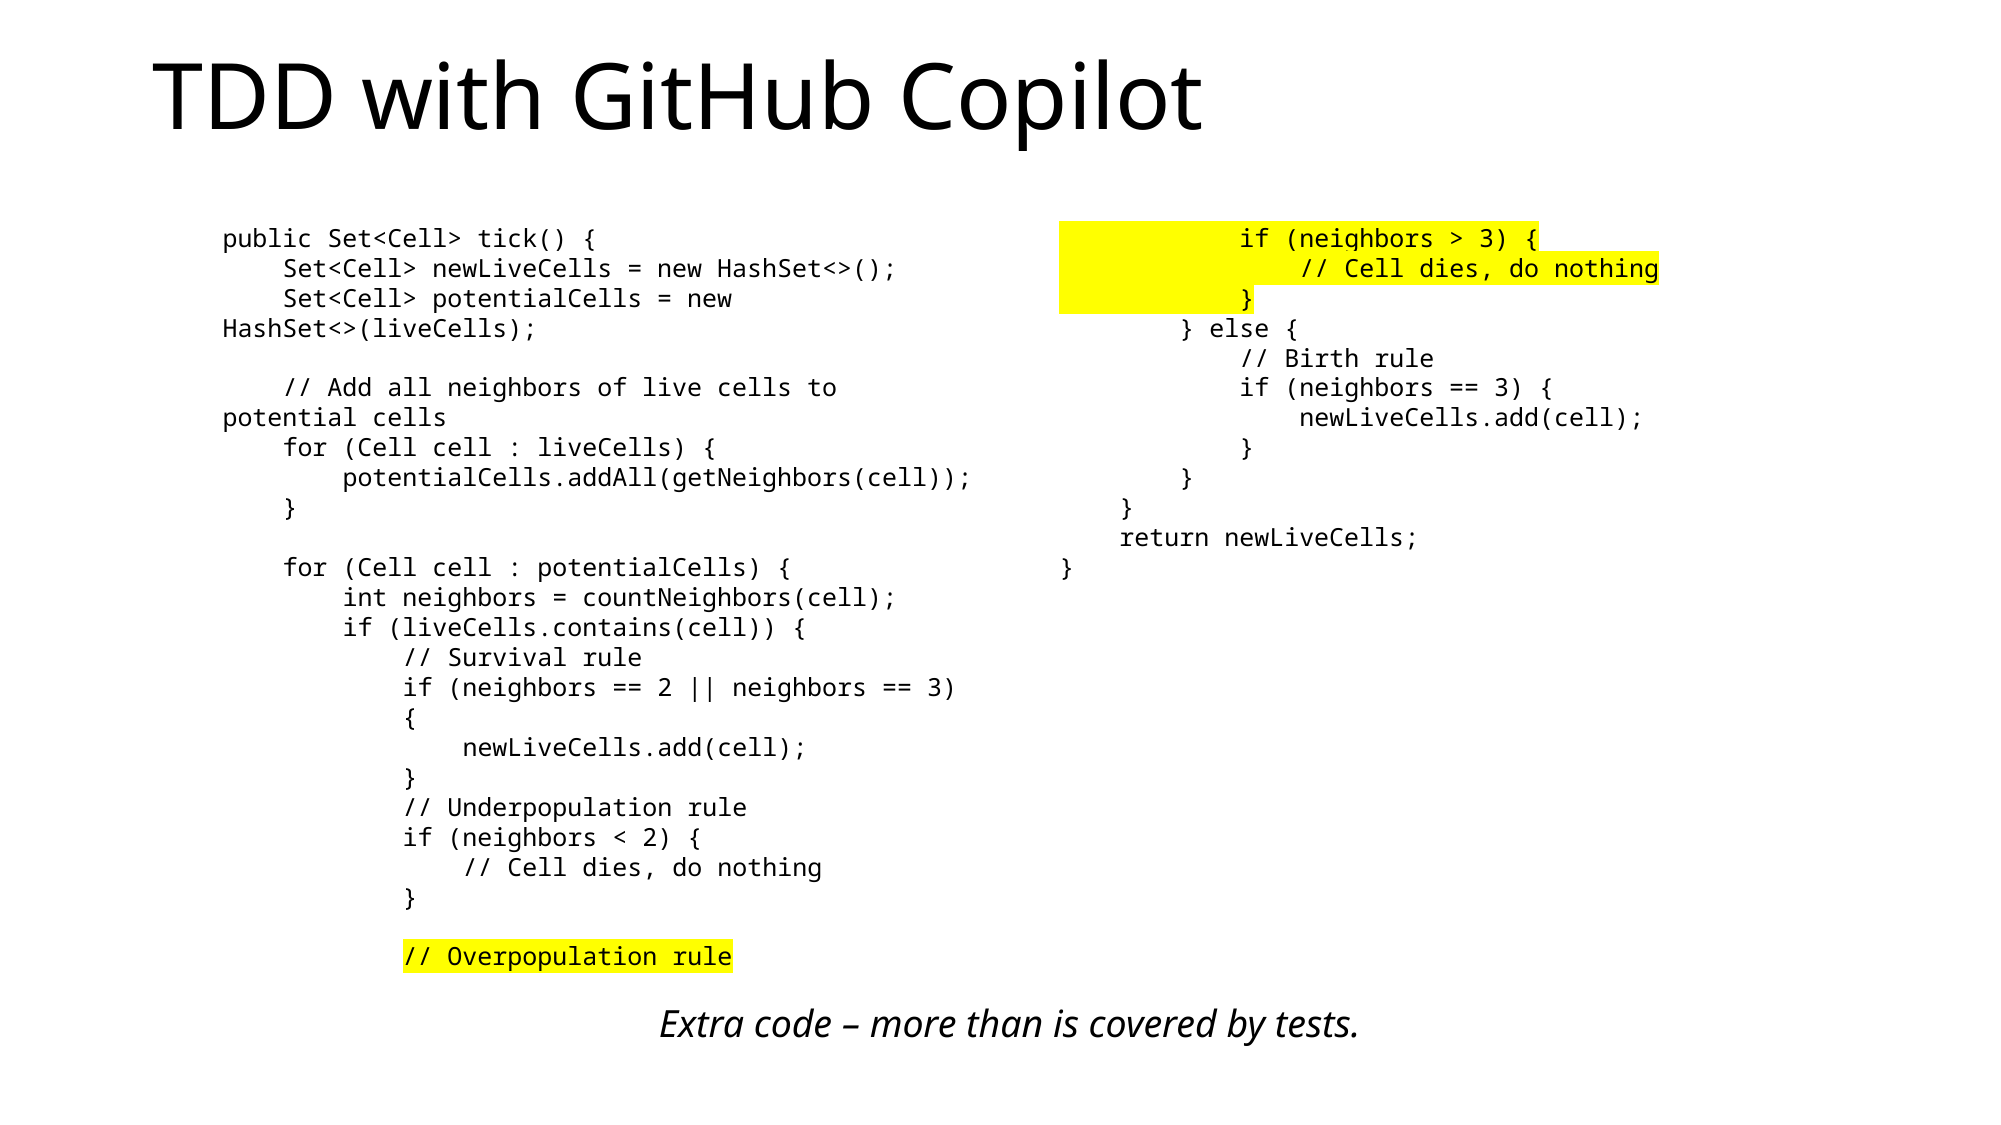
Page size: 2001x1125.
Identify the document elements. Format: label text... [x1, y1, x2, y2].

text_box Extra code – more than is covered by tests. [644, 992, 1431, 1053]
text_box public Set<Cell> tick() { Set<Cell> newLiveCells = new HashSet<>(); Set<Cell> potentialCells = new HashSet<>(liveCells); // Add all neighbors of live cells to potential cells for (Cell cell : liveCells) { potentialCells.addAll(getNeighbors(cell)); } for (Cell cell : potentialCells) { int neighbors = countNeighbors(cell); if (liveCells.contains(cell)) { // Survival rule if (neighbors == 2 || neighbors == 3) { newLiveCells.add(cell); } // Underpopulation rule if (neighbors < 2) { // Cell dies, do nothing } // Overpopulation rule if (neighbors > 3) { // Cell dies, do nothing } } else { // Birth rule if (neighbors == 3) { newLiveCells.add(cell); } } } return newLiveCells; } [207, 214, 1837, 1004]
title TDD with GitHub Copilot [137, 31, 1863, 168]
